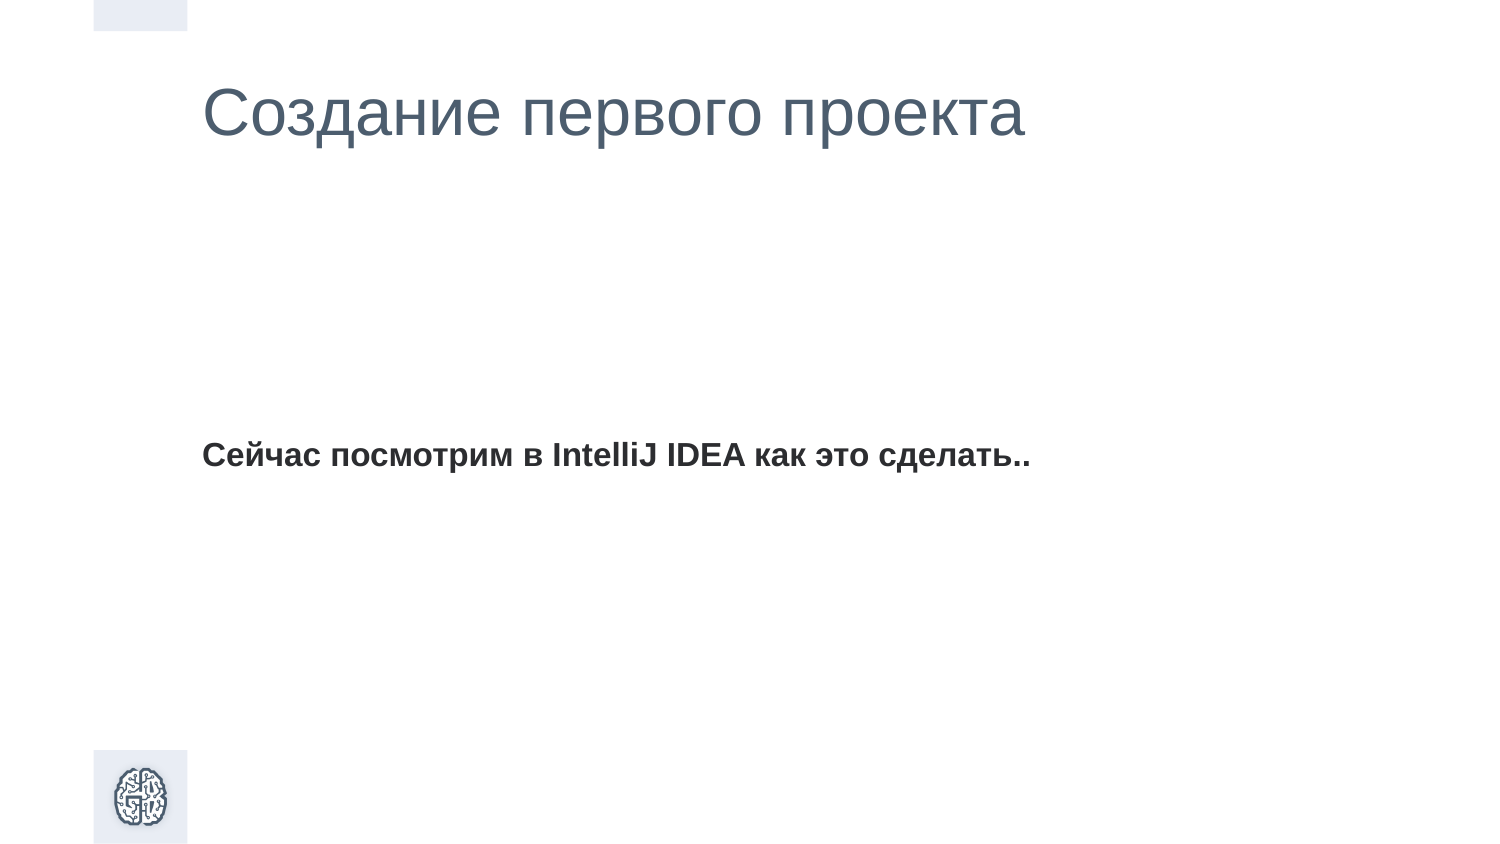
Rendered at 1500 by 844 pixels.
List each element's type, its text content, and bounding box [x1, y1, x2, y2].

picture [106, 760, 175, 834]
text_box Сейчас посмотрим в IntelliJ IDEA как это сделать.. [187, 190, 1312, 697]
text_box Создание первого проекта [187, 37, 1313, 181]
